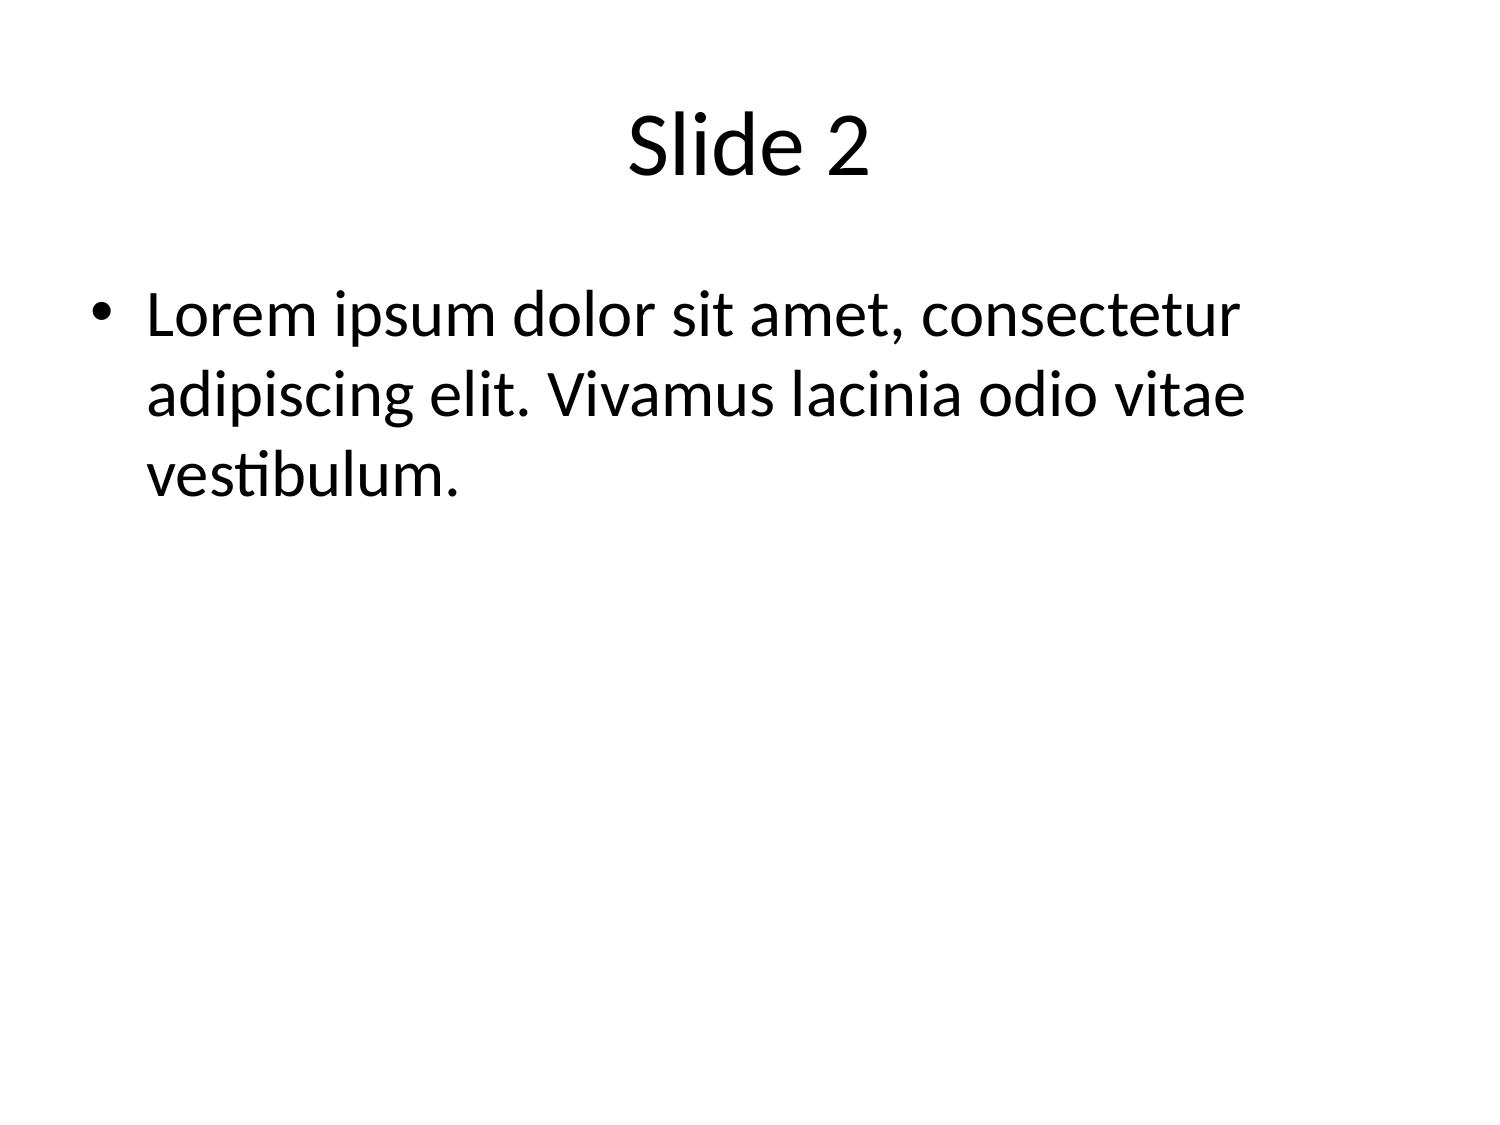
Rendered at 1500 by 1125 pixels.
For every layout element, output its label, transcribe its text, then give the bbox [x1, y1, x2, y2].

list Lorem ipsum dolor sit amet, consectetur adipiscing elit. Vivamus lacinia odio vitae vestibulum. [75, 262, 1425, 1005]
title Slide 2 [75, 45, 1425, 233]
